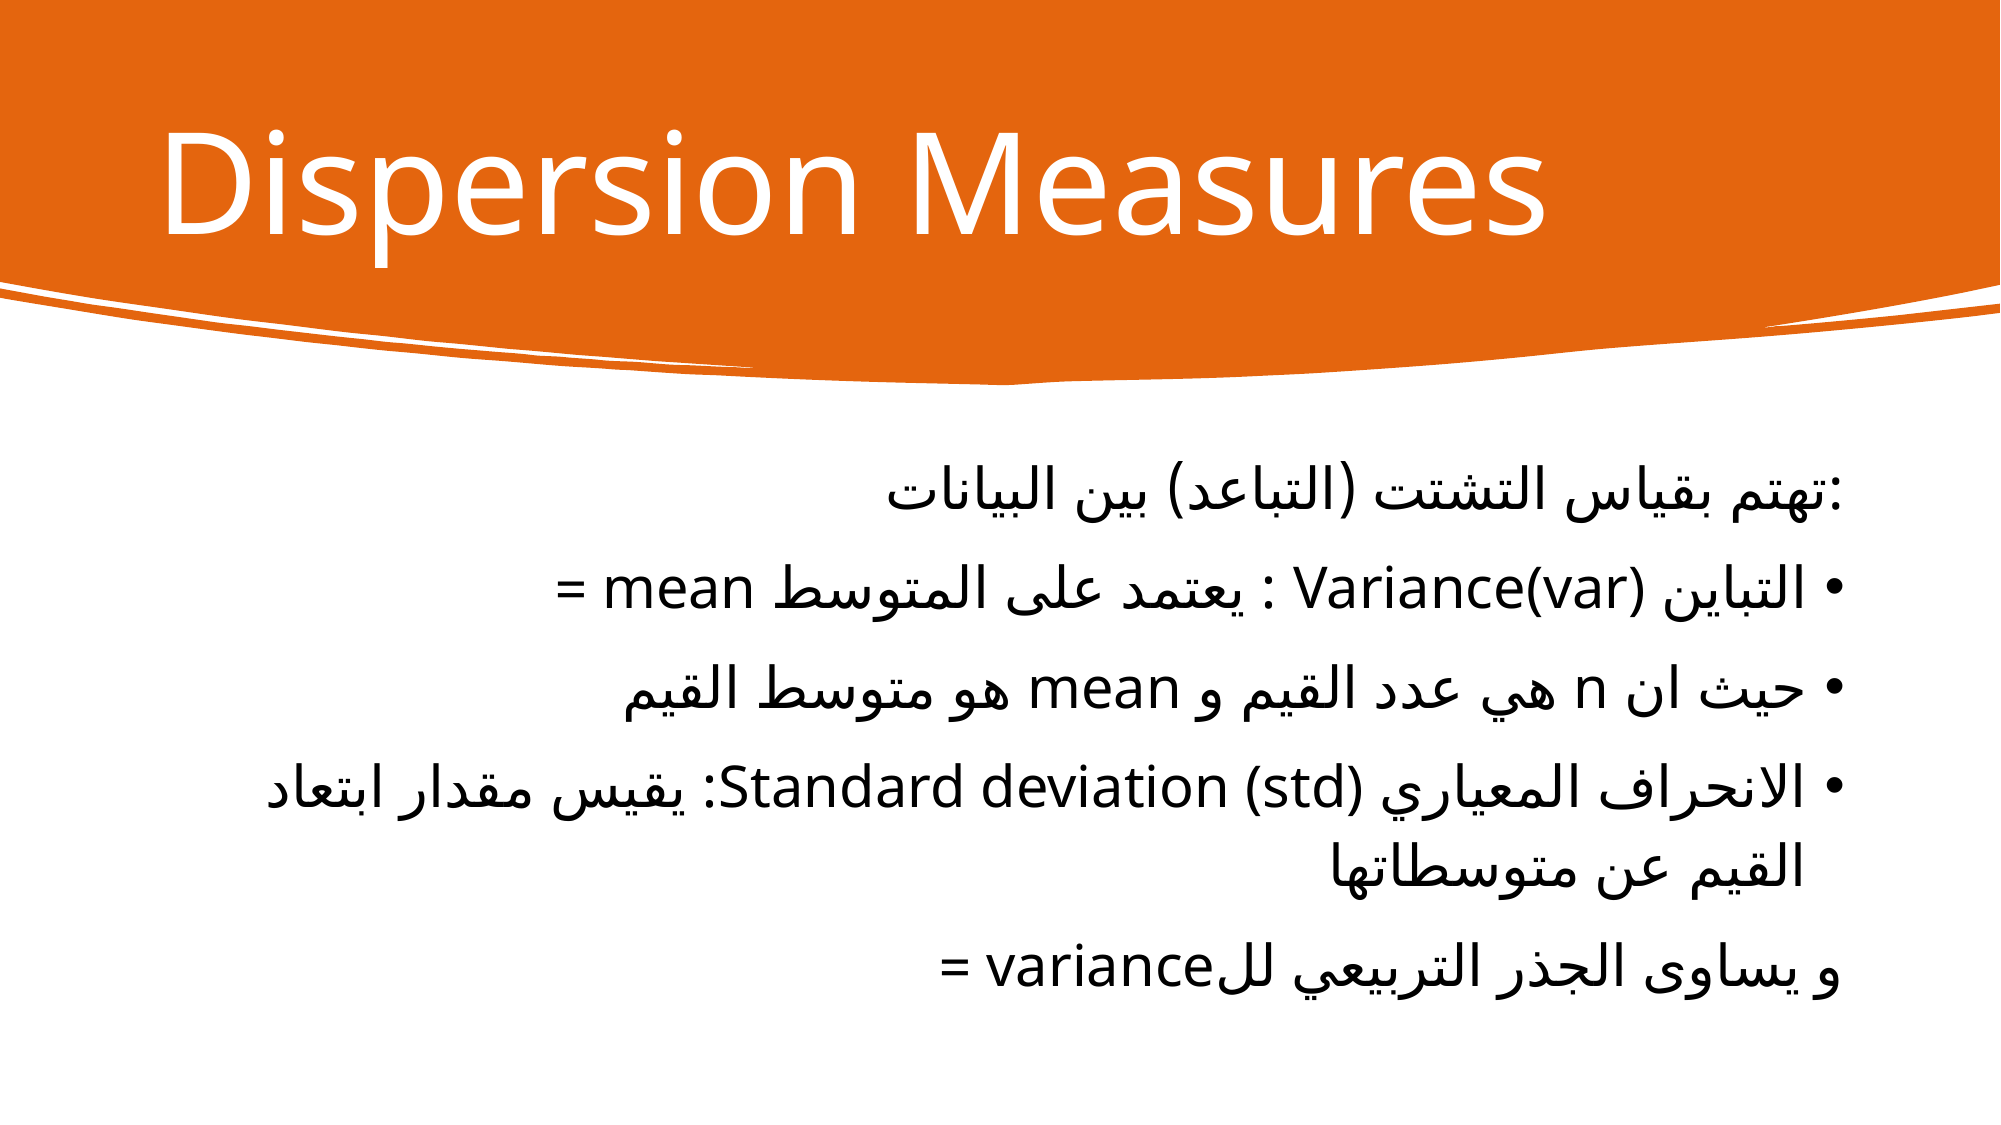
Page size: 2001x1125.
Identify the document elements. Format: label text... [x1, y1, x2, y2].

text_box [0, 298, 2000, 1125]
text_box [0, 0, 2000, 386]
text_box [0, 283, 699, 365]
text_box [1785, 286, 2000, 325]
title Dispersion Measures [137, 65, 1863, 287]
